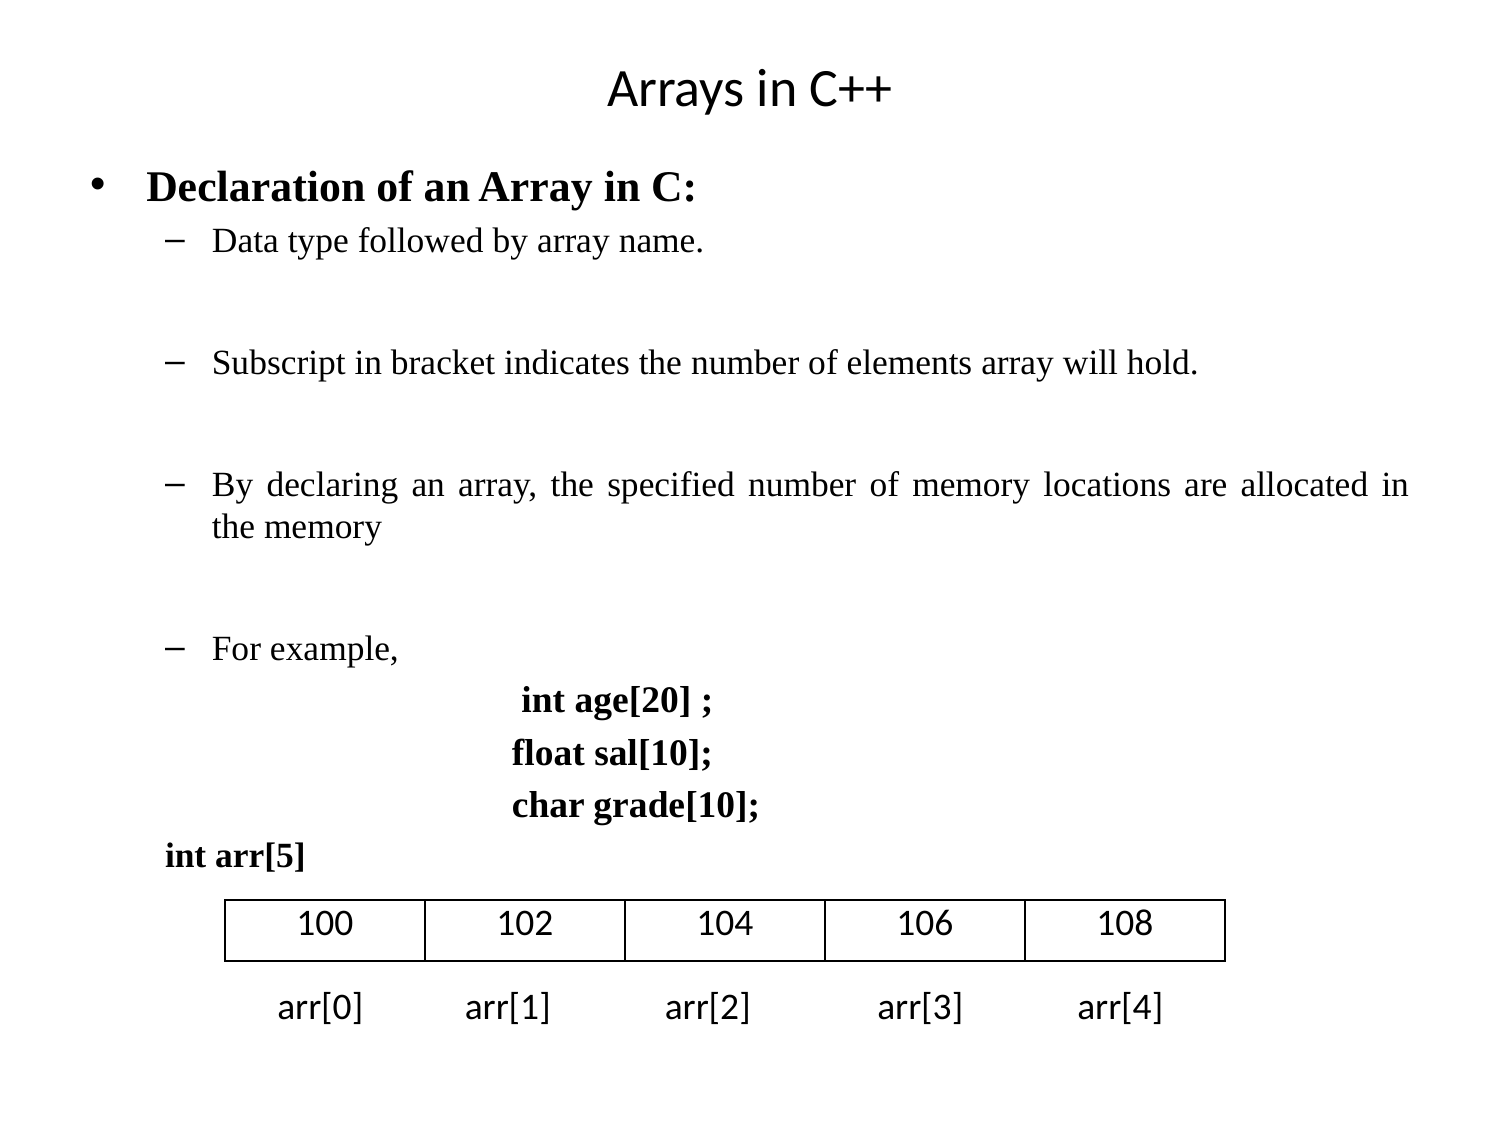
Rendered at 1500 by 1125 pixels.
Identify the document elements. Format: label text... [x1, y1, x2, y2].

text_box arr[3] [862, 974, 1000, 1035]
text_box arr[1] [449, 974, 588, 1035]
text_box arr[0] [262, 974, 400, 1035]
table_header 108 [1026, 901, 1224, 960]
list Declaration of an Array in C: Data type followed by array name. Subscript in bracket indicates the number of elements array will hold. By declaring an array, the specified number of memory locations are allocated in the memory For example, int age[20] ; float sal[10]; char grade[10]; int arr[5] [75, 149, 1425, 1075]
text_box arr[2] [649, 974, 788, 1035]
table_header 102 [426, 901, 624, 960]
table_header 106 [826, 901, 1024, 960]
text_box arr[4] [1062, 974, 1200, 1035]
title Arrays in C++ [75, 45, 1425, 125]
table_header 100 [226, 901, 424, 960]
table_header 104 [626, 901, 824, 960]
